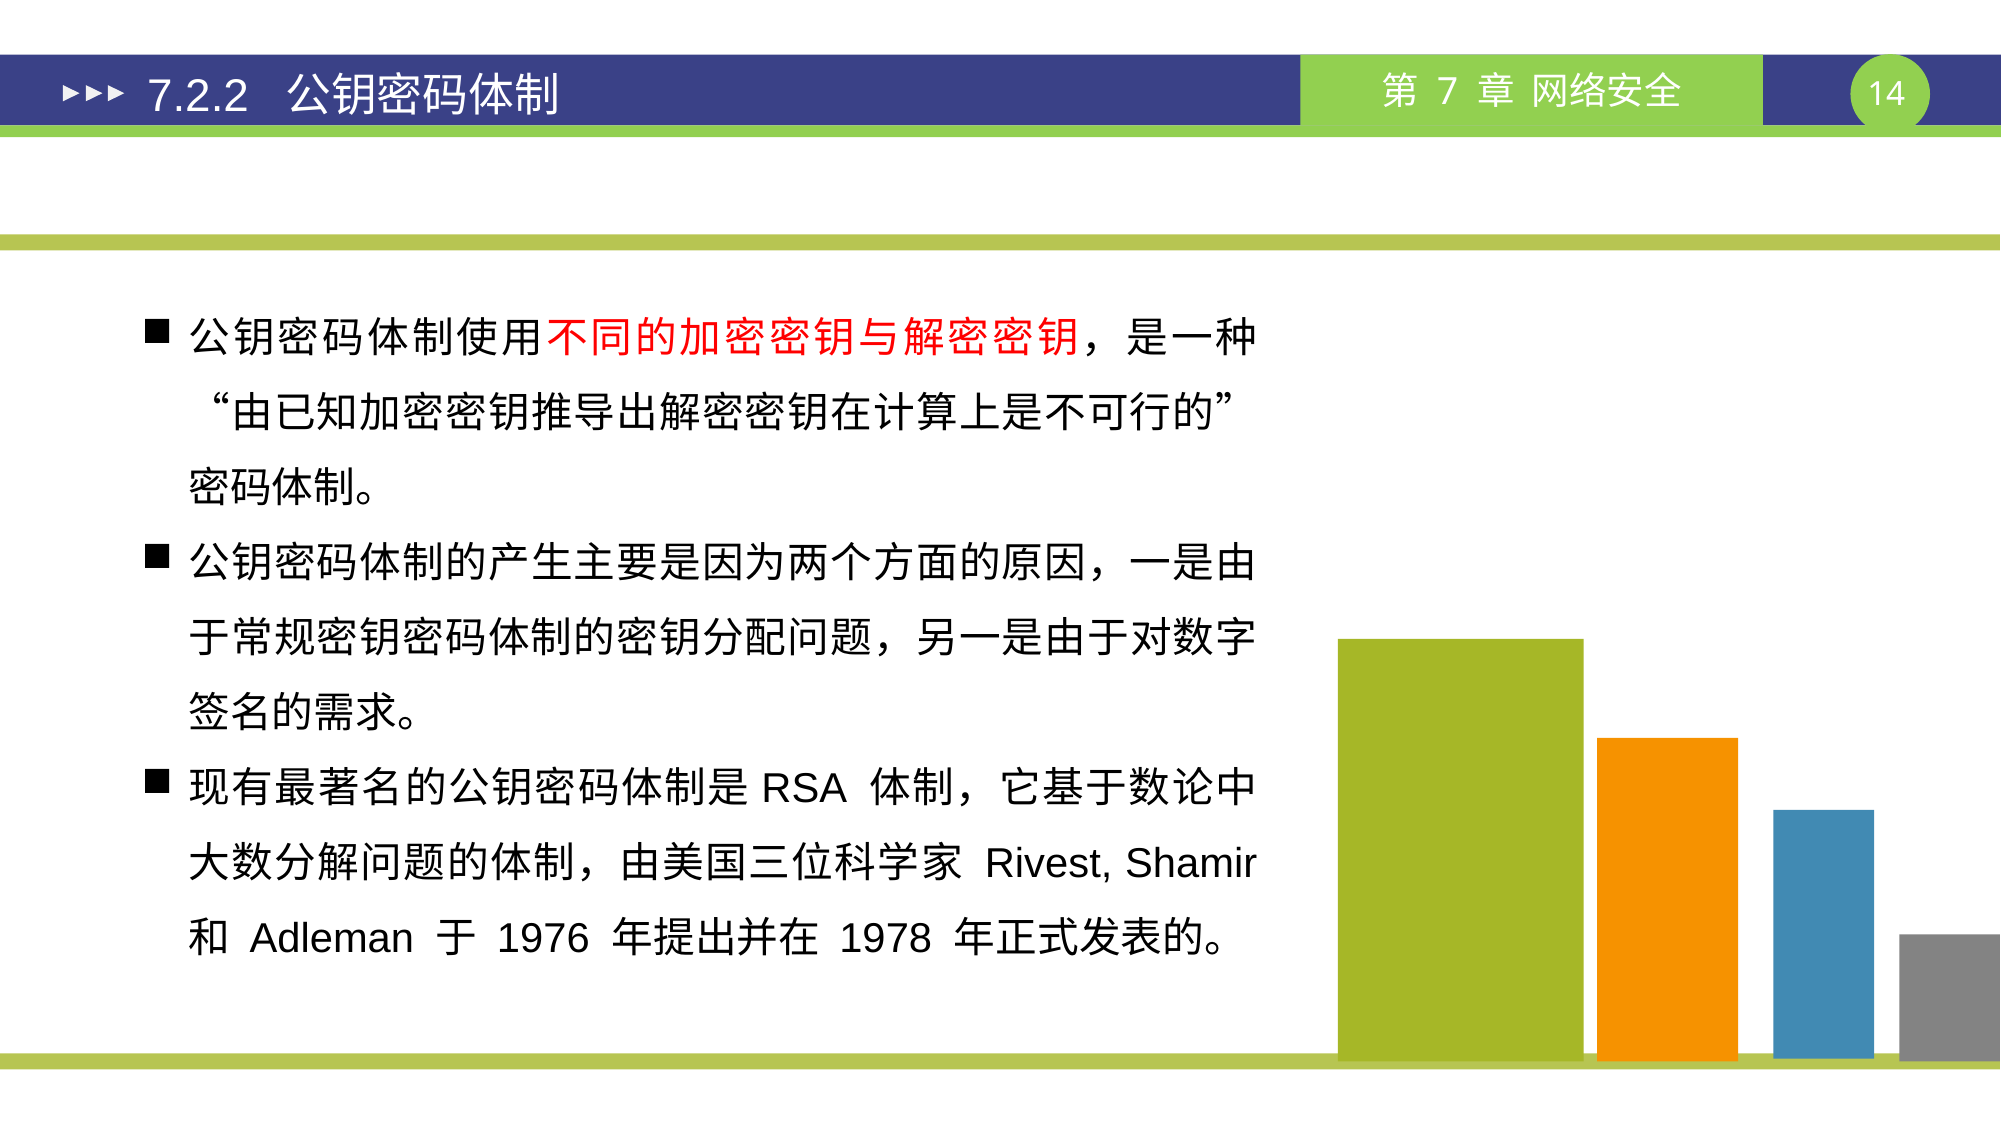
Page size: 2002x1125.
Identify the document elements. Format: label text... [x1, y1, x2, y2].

text_box [1899, 934, 2000, 1062]
text_box [0, 1053, 2000, 1070]
text_box [1337, 638, 1584, 1062]
text_box [1773, 809, 1875, 1059]
text_box [1597, 737, 1739, 1062]
text_box 公钥密码体制使用不同的加密密钥与解密密钥，是一种“由已知加密密钥推导出解密密钥在计算上是不可行的”密码体制。 公钥密码体制的产生主要是因为两个方面的原因，一是由于常规密钥密码体制的密钥分配问题，另一是由于对数字签名的需求。 现有最著名的公钥密码体制是RSA 体制，它基于数论中大数分解问题的体制，由美国三位科学家 Rivest, Shamir 和 Adleman 于 1976 年提出并在 1978 年正式发表的。 [126, 278, 1273, 969]
text_box [0, 234, 2000, 251]
title 7.2.2 公钥密码体制 [126, 57, 1003, 129]
